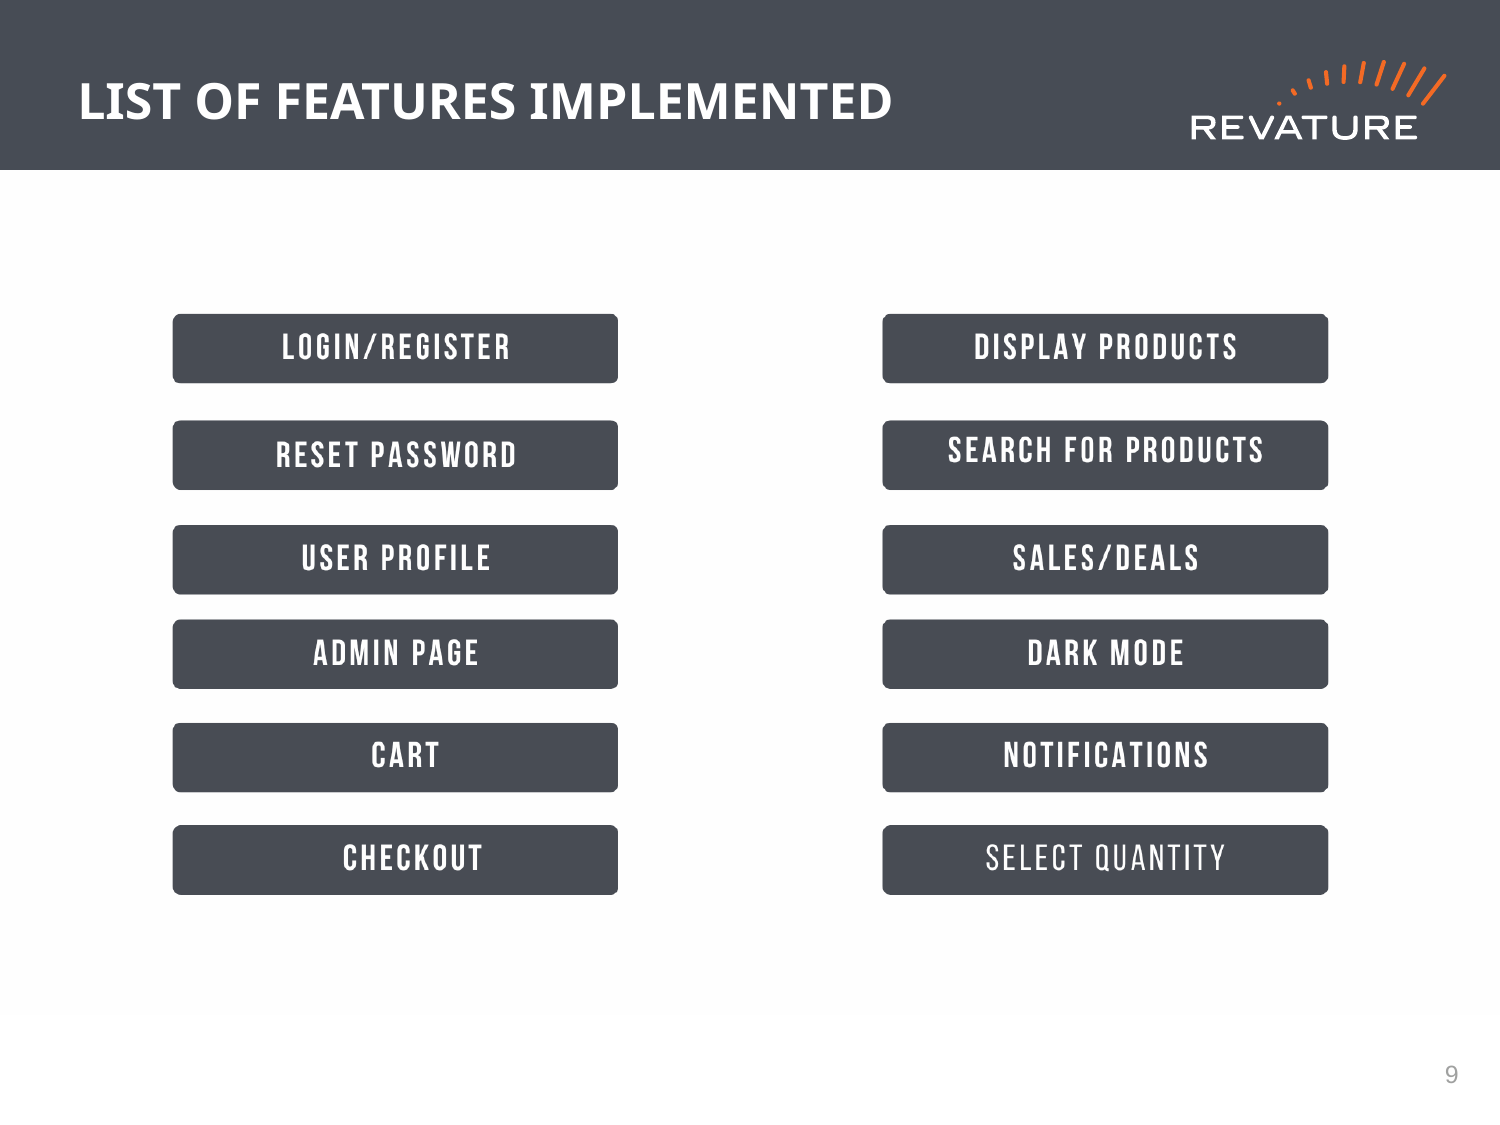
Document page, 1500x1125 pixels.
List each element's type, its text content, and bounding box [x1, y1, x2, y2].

slide_number 8 [1332, 1043, 1474, 1104]
title LIST OF FEATURES IMPLEMENTED [62, 0, 1084, 169]
picture [0, 170, 1500, 1015]
